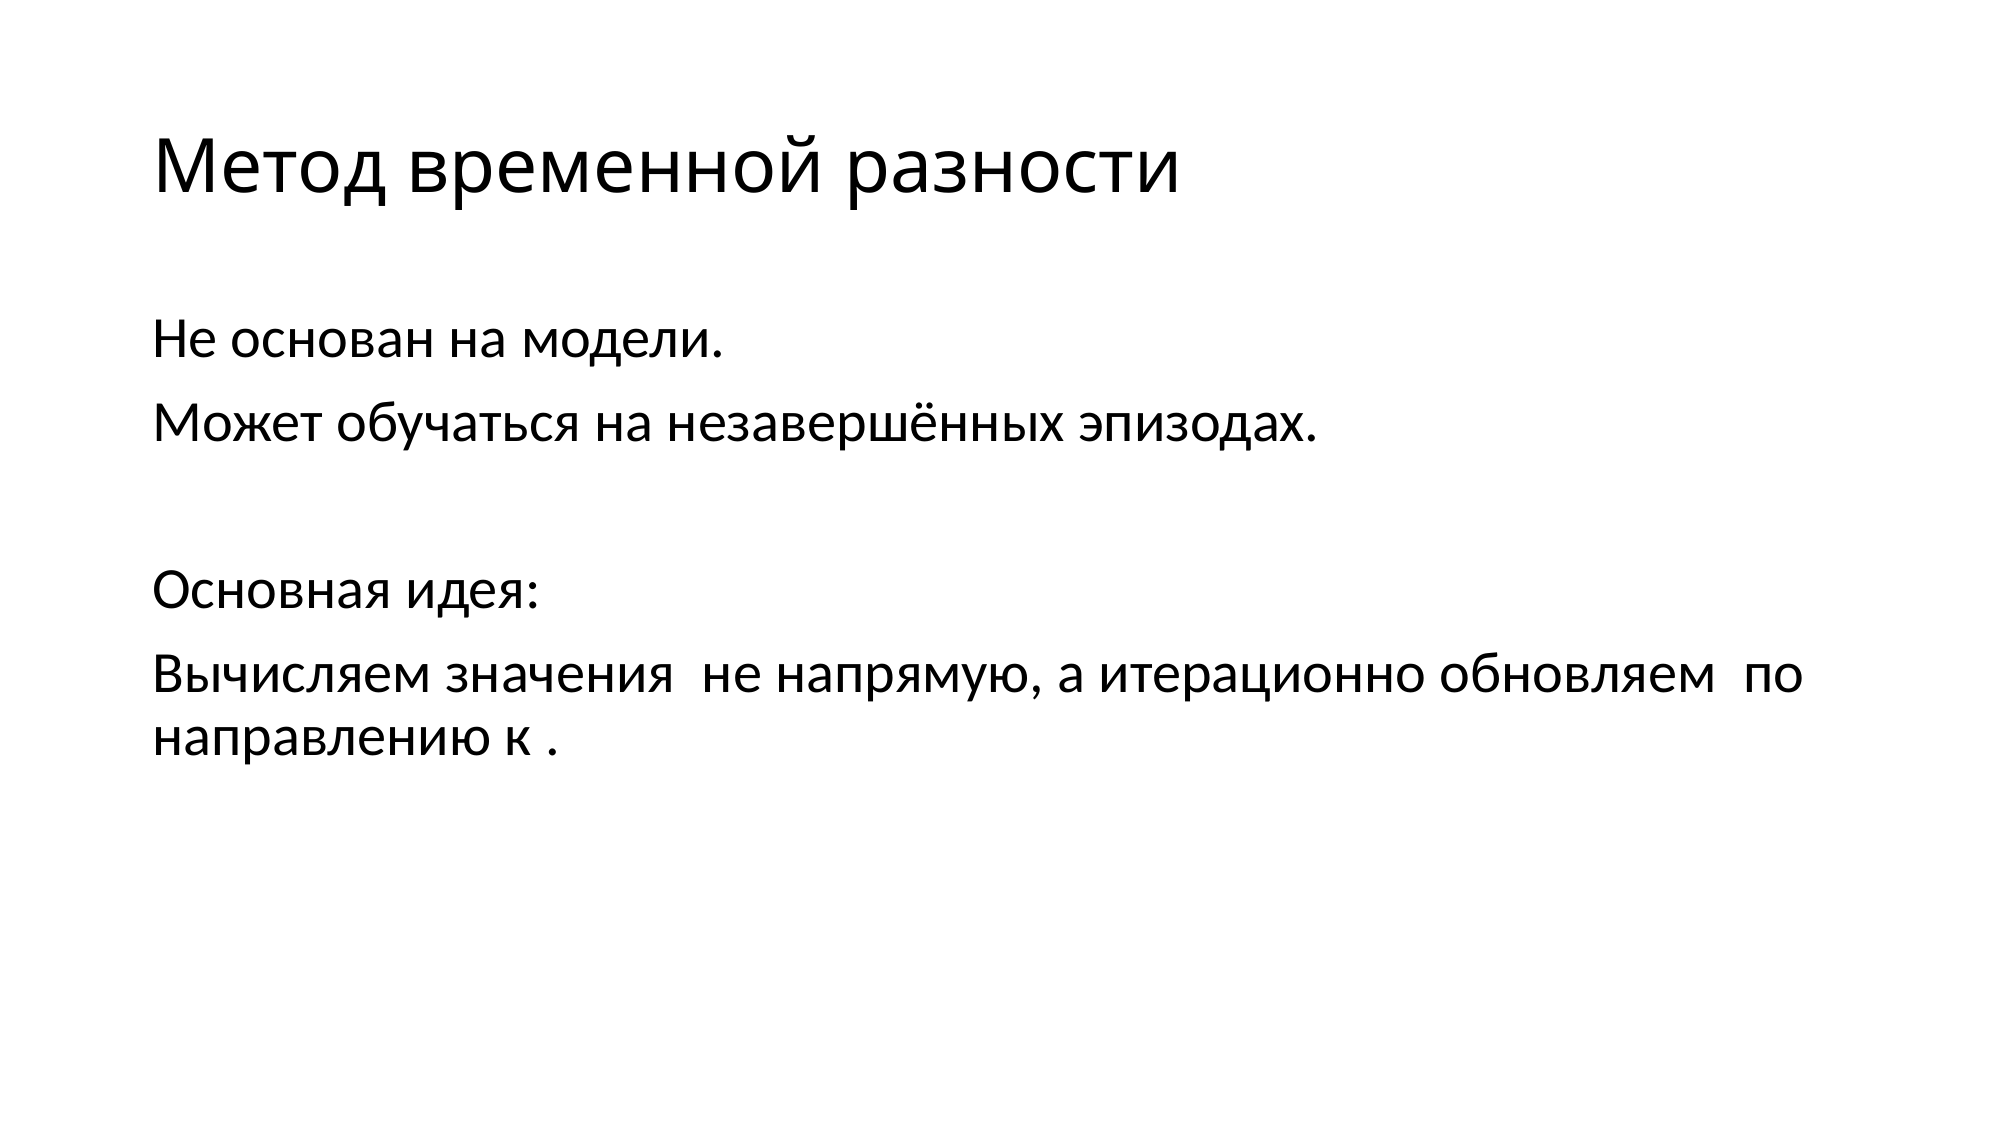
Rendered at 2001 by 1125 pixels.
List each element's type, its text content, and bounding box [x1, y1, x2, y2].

title Метод временной разности [137, 59, 1863, 278]
